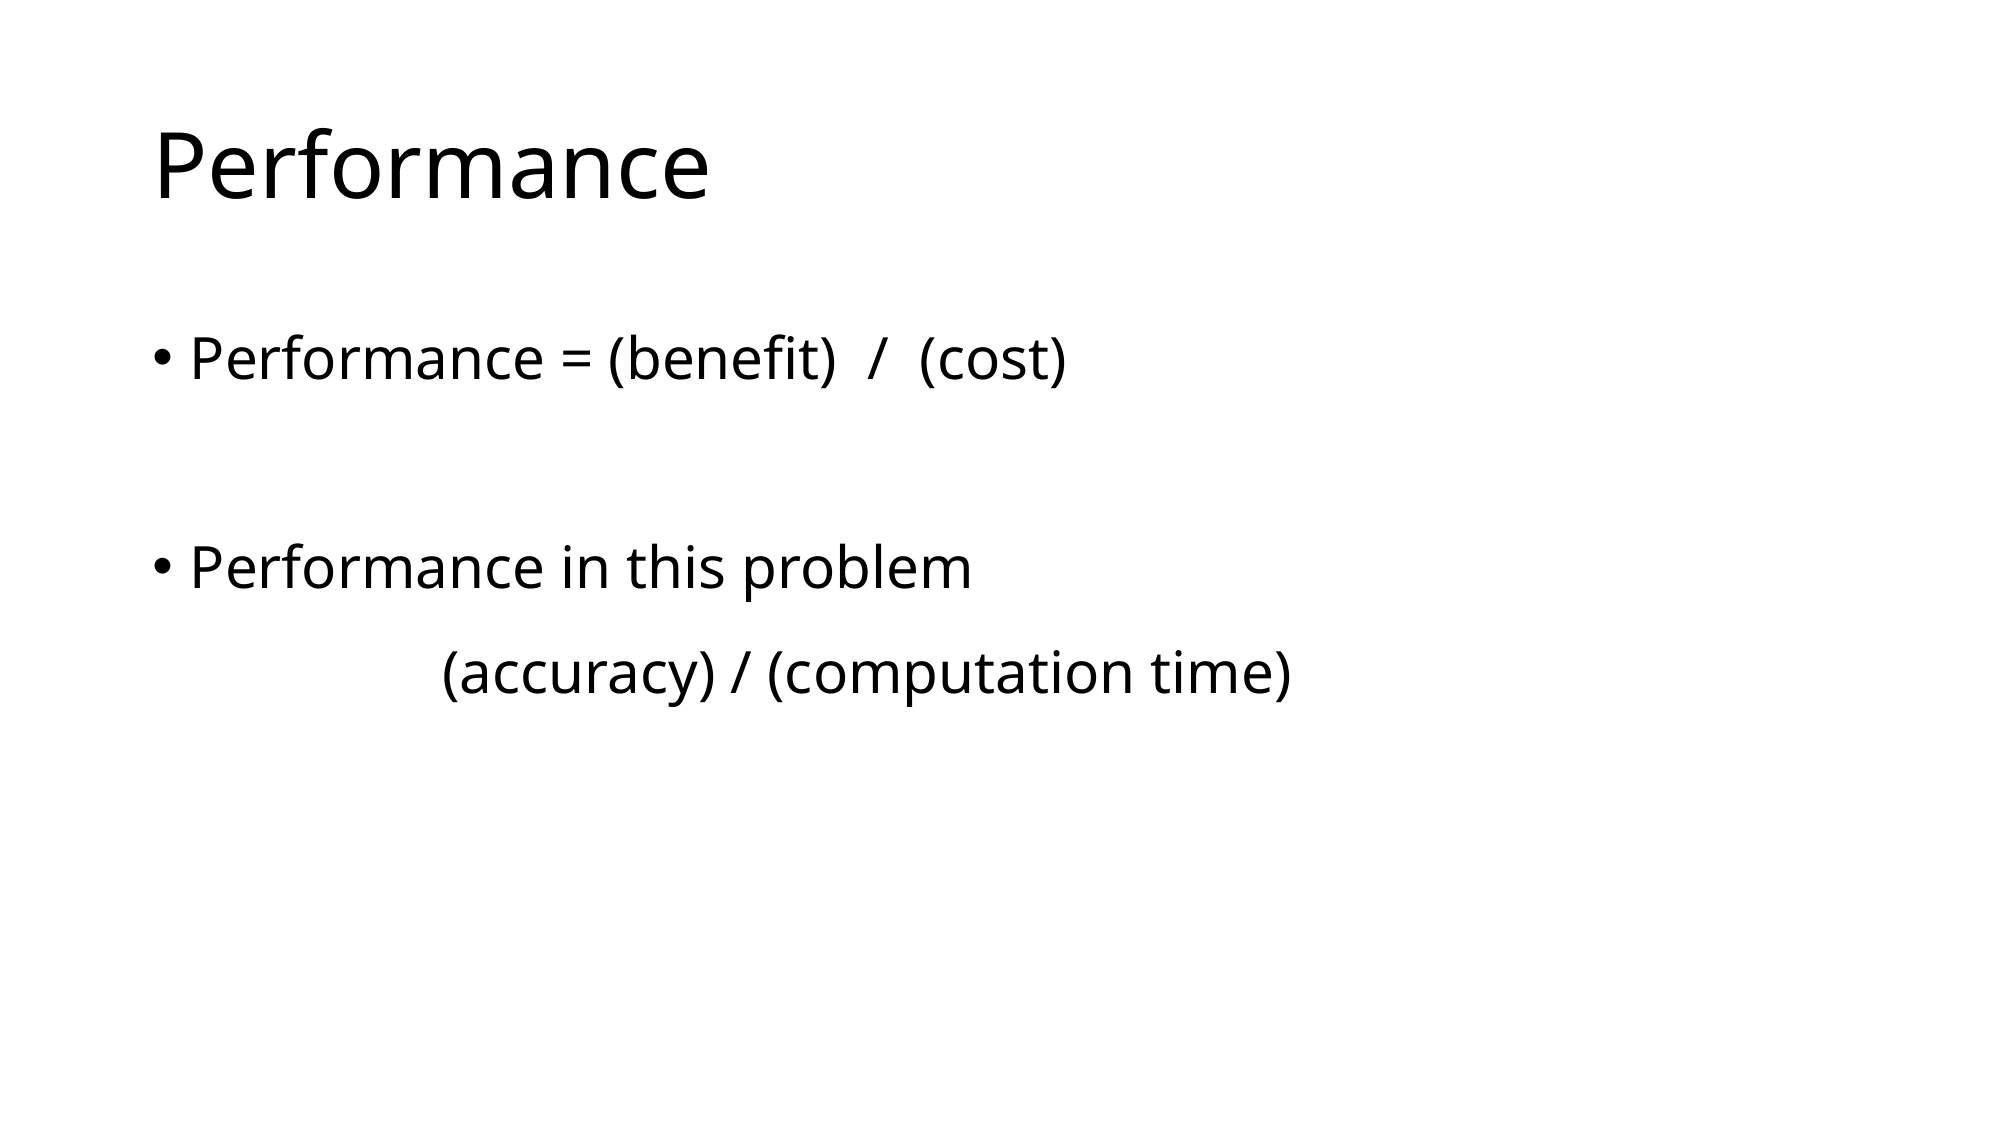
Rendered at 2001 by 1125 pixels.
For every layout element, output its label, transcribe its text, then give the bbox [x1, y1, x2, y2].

title Performance [137, 59, 1863, 278]
list Performance = (benefit) / (cost) Performance in this problem (accuracy) / (computation time) [137, 299, 1863, 1014]
